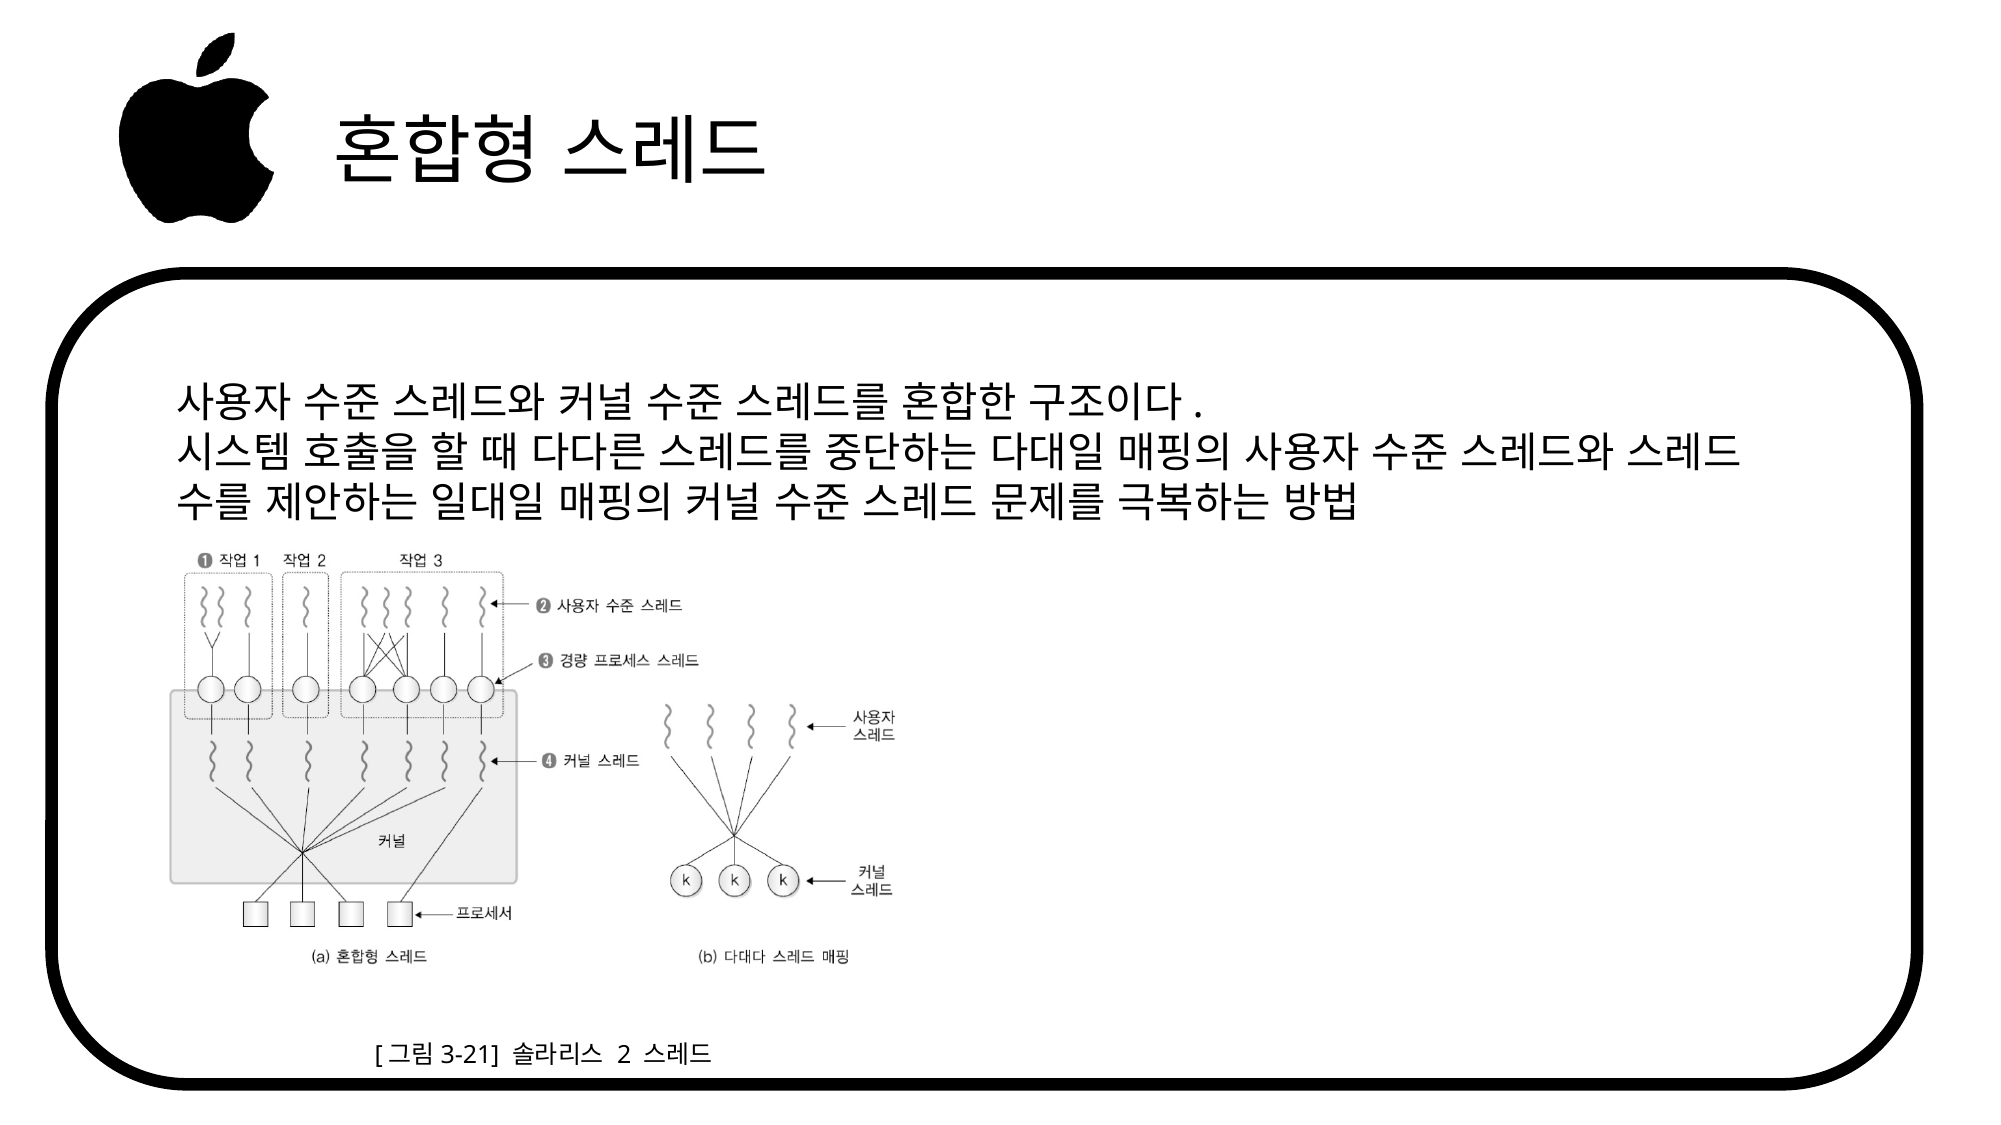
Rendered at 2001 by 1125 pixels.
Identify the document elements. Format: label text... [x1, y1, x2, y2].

text_box 사용자 수준 스레드와 커널 수준 스레드를 혼합한 구조이다. 시스템 호출을 할 때 다다른 스레드를 중단하는 다대일 매핑의 사용자 수준 스레드와 스레드 수를 제안하는 일대일 매핑의 커널 수준 스레드 문제를 극복하는 방법 [161, 368, 1807, 534]
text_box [161, 543, 901, 1077]
text_box [50, 272, 1919, 1086]
text_box 혼합형 스레드 [340, 95, 1258, 200]
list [51, 0, 340, 239]
